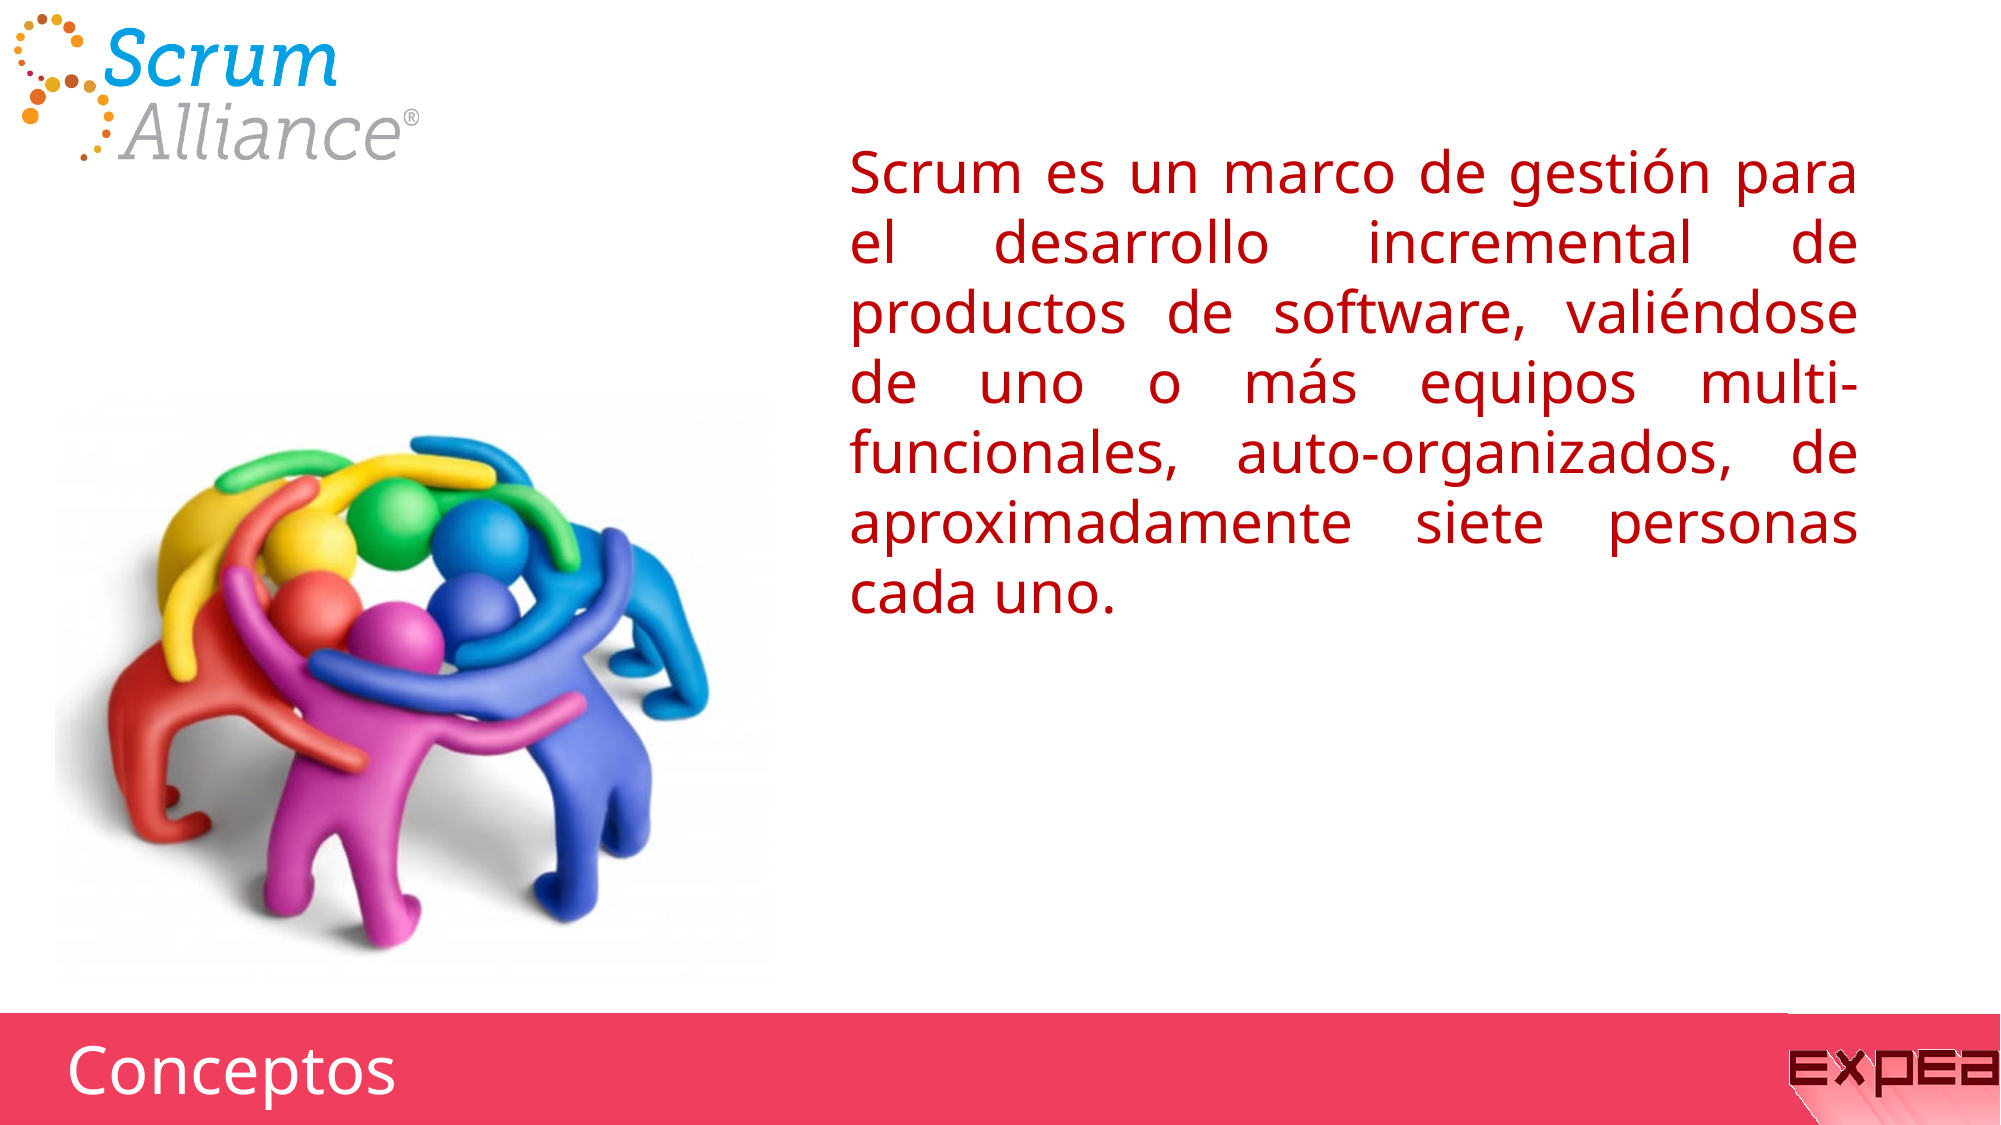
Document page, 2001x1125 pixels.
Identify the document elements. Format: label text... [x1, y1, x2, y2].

text_box Conceptos [52, 1020, 413, 1116]
picture [55, 397, 773, 984]
picture [14, 14, 419, 161]
picture [1788, 1013, 2000, 1125]
text_box Scrum es un marco de gestión para el desarrollo incremental de productos de software, valiéndose de uno o más equipos multi-funcionales, auto-organizados, de aproximadamente siete personas cada uno. [834, 128, 1874, 633]
